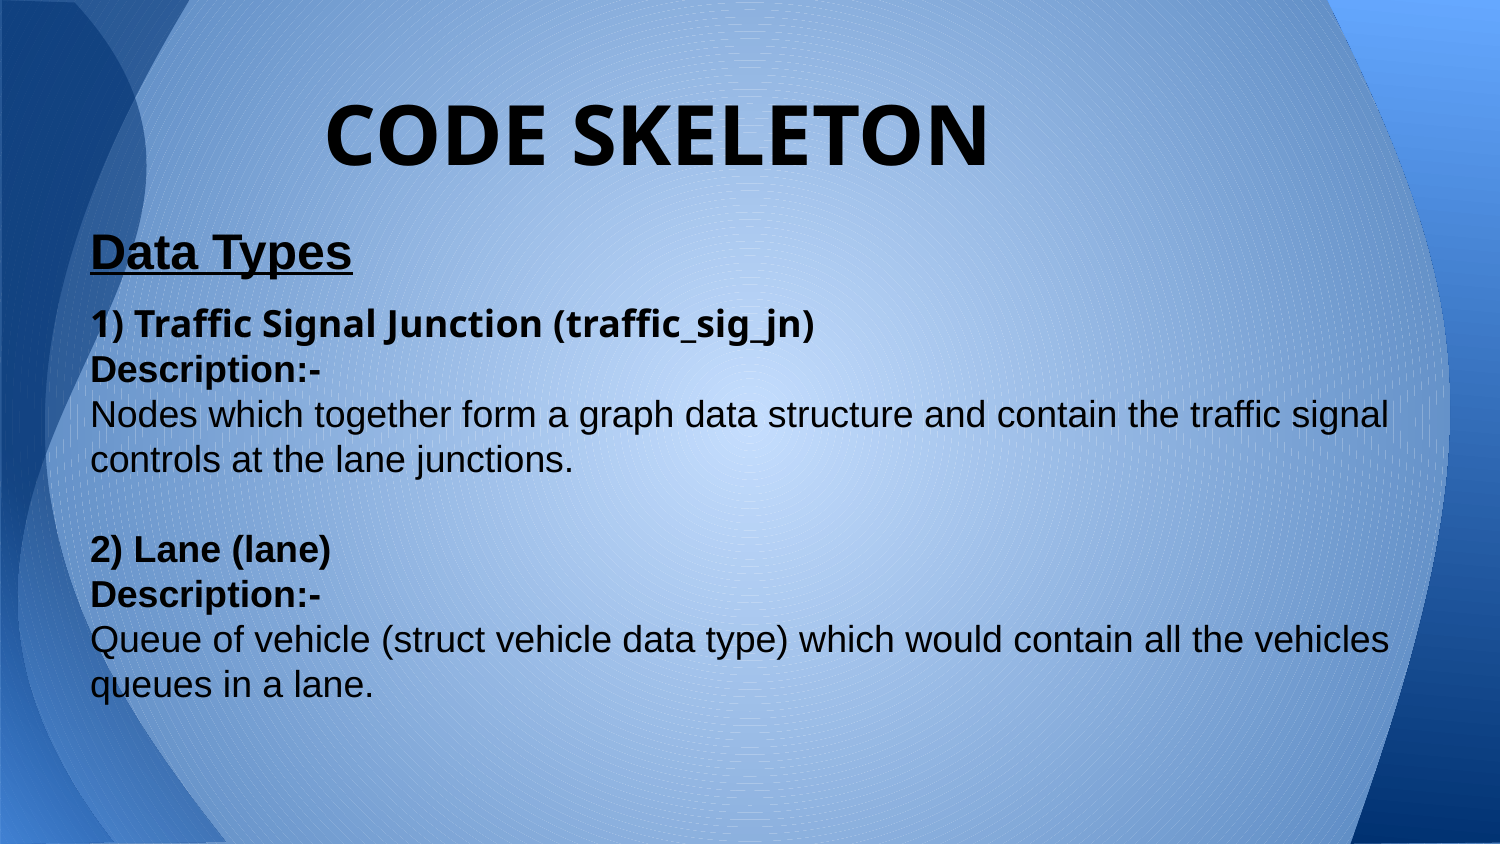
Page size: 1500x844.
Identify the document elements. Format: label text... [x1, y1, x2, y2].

list Data Types 1) Traffic Signal Junction (traffic_sig_jn) Description:- Nodes which together form a graph data structure and contain the traffic signal controls at the lane junctions. 2) Lane (lane) Description:- Queue of vehicle (struct vehicle data type) which would contain all the vehicles queues in a lane. [75, 204, 1425, 800]
title CODE SKELETON [75, 33, 1425, 197]
